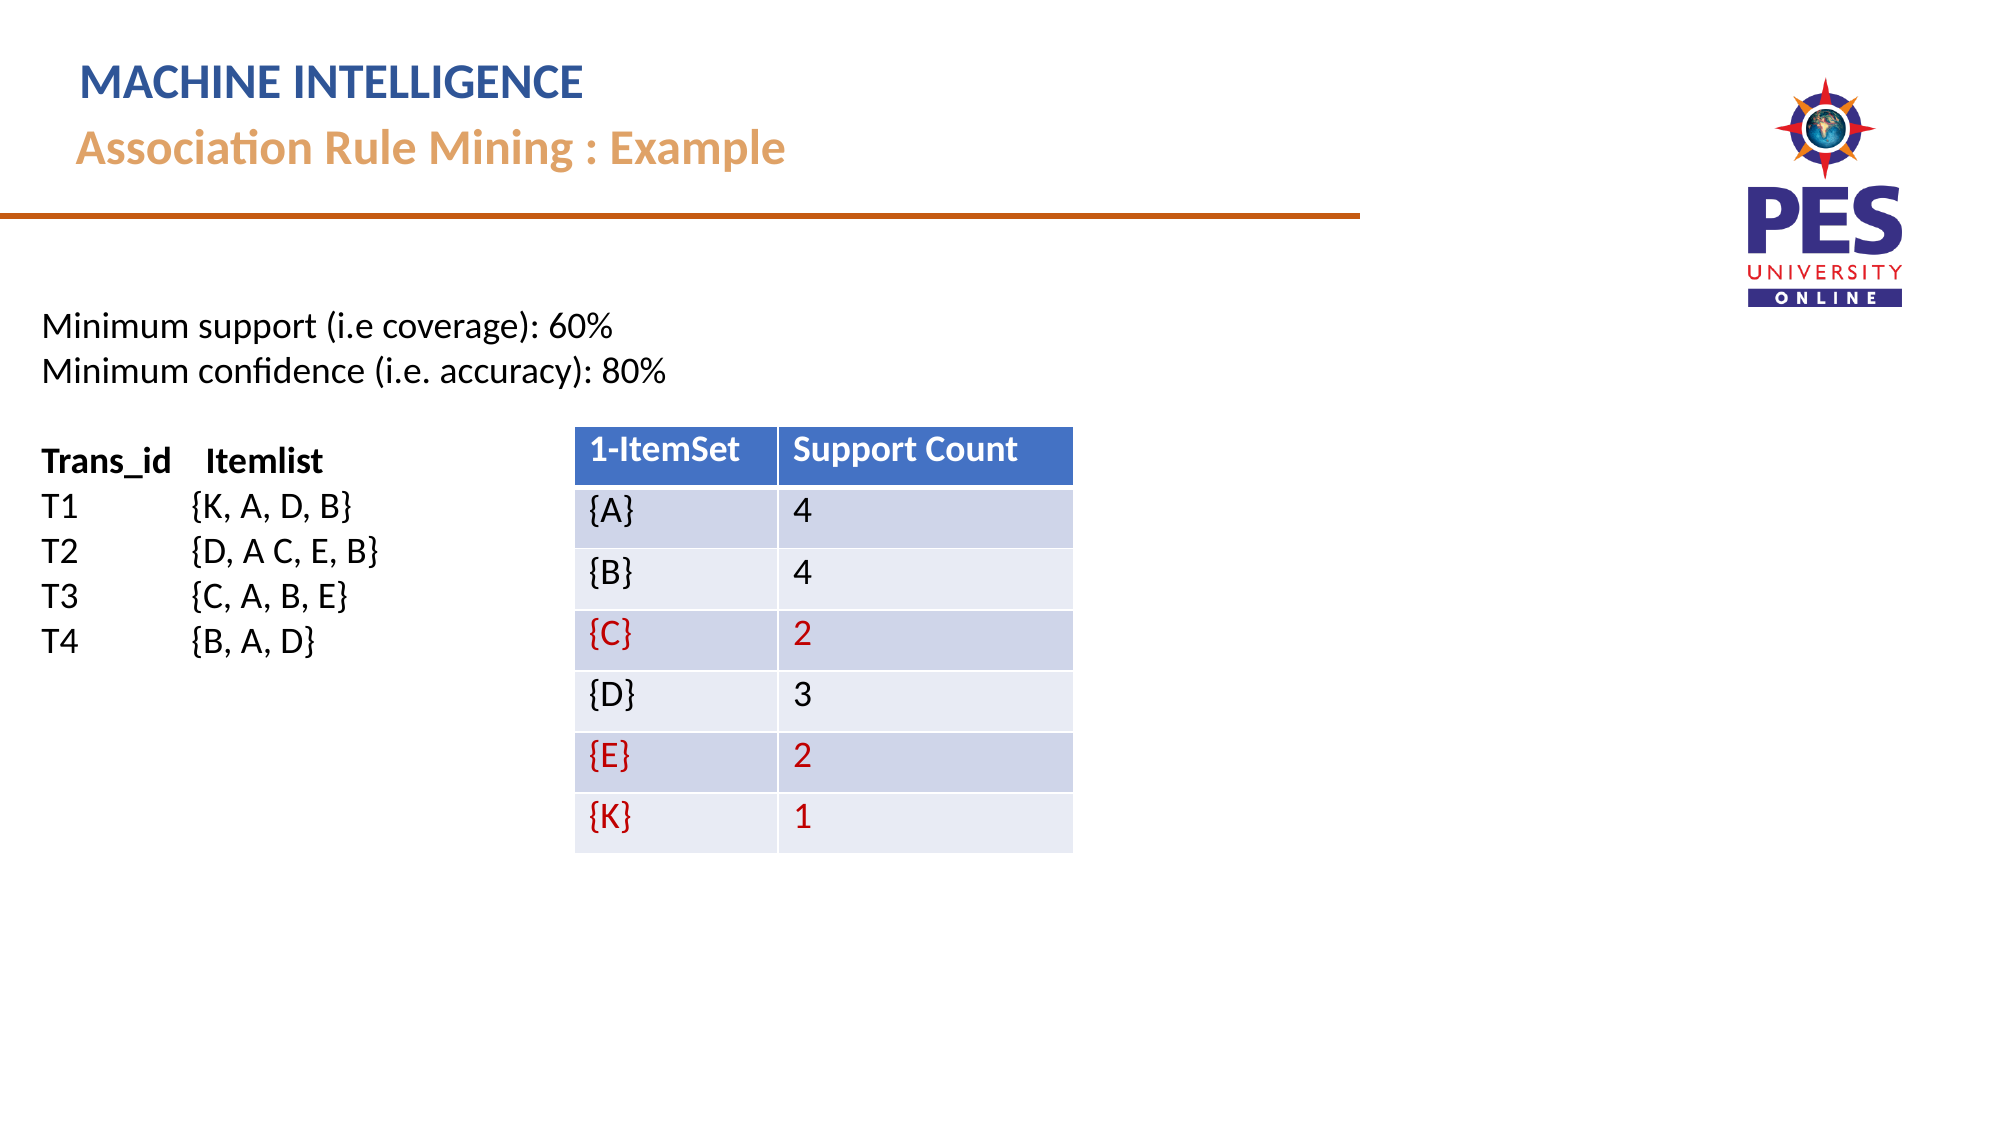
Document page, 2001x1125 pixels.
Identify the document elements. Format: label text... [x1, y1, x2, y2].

text_box Association Rule Mining : Example [60, 106, 1374, 182]
table_cell 2 [779, 733, 1073, 792]
picture [1748, 76, 1902, 307]
table_cell {K} [575, 794, 777, 853]
table_cell {C} [575, 611, 777, 670]
table_cell 4 [779, 549, 1073, 609]
table_cell 3 [779, 672, 1073, 731]
table_cell 2 [779, 611, 1073, 670]
table_cell 1 [779, 794, 1073, 853]
table_cell 4 [779, 490, 1073, 548]
table_cell {A} [575, 490, 777, 548]
table_header Support Count [779, 427, 1073, 485]
table_cell {B} [575, 549, 777, 609]
text_box Minimum support (i.e coverage): 60% Minimum confidence (i.e. accuracy): 80% Trans_id Itemlist T1 {K, A, D, B} T2 {D, A C, E, B} T3 {C, A, B, E} T4 {B, A, D} [26, 249, 1361, 714]
text_box MACHINE INTELLIGENCE [64, 41, 1295, 117]
table_header 1-ItemSet [575, 427, 777, 485]
table_cell {E} [575, 733, 777, 792]
table_cell {D} [575, 672, 777, 731]
